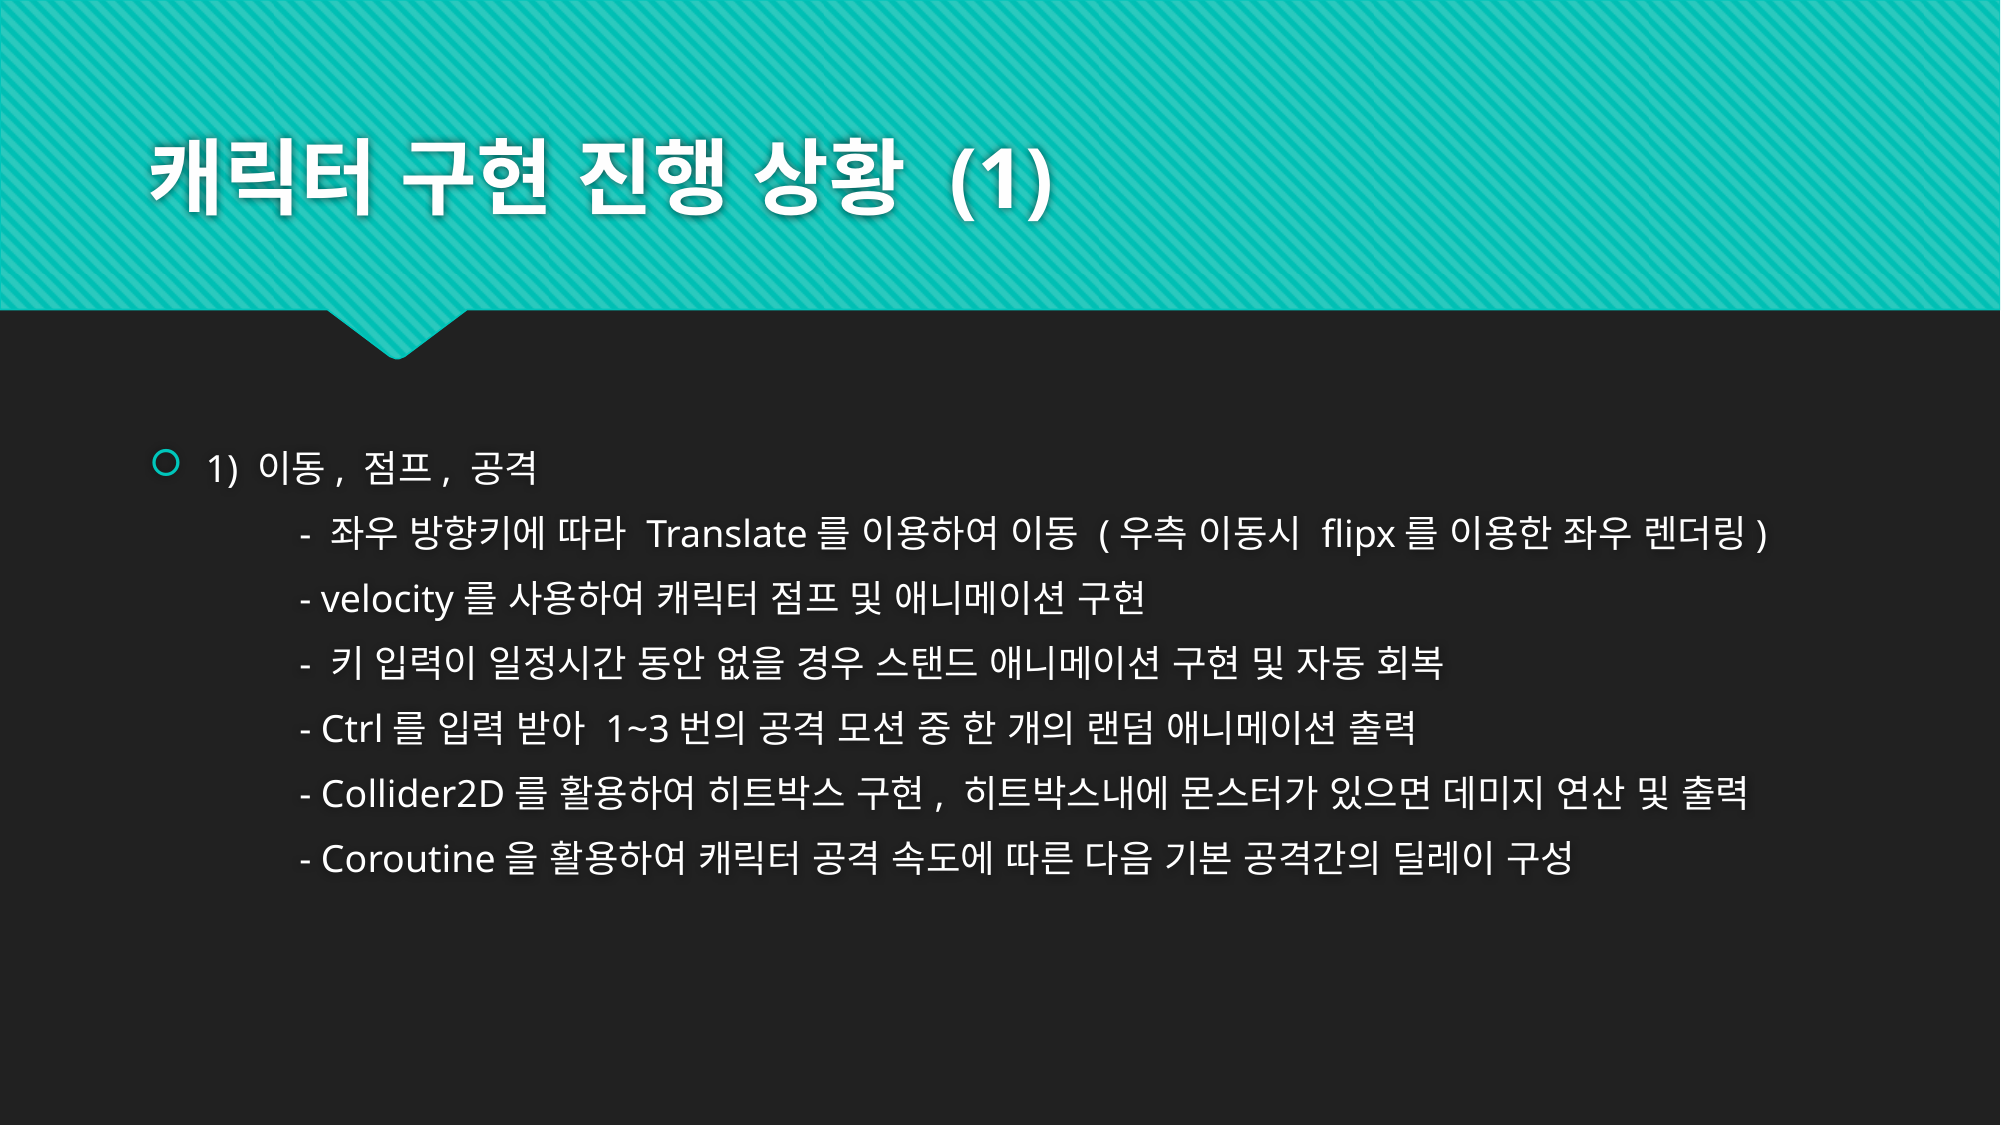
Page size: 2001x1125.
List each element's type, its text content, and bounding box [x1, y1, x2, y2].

list 1) 이동, 점프, 공격 - 좌우 방향키에 따라 Translate를 이용하여 이동 (우측 이동시 flipx를 이용한 좌우 렌더링) - velocity를 사용하여 캐릭터 점프 및 애니메이션 구현 - 키 입력이 일정시간 동안 없을 경우 스탠드 애니메이션 구현 및 자동 회복 - Ctrl를 입력 받아 1~3번의 공격 모션 중 한 개의 랜덤 애니메이션 출력 - Collider2D를 활용하여 히트박스 구현, 히트박스내에 몬스터가 있으면 데미지 연산 및 출력 - Coroutine을 활용하여 캐릭터 공격 속도에 따른 다음 기본 공격간의 딜레이 구성 [134, 364, 1866, 962]
title 캐릭터 구현 진행 상황 (1) [132, 73, 1868, 233]
